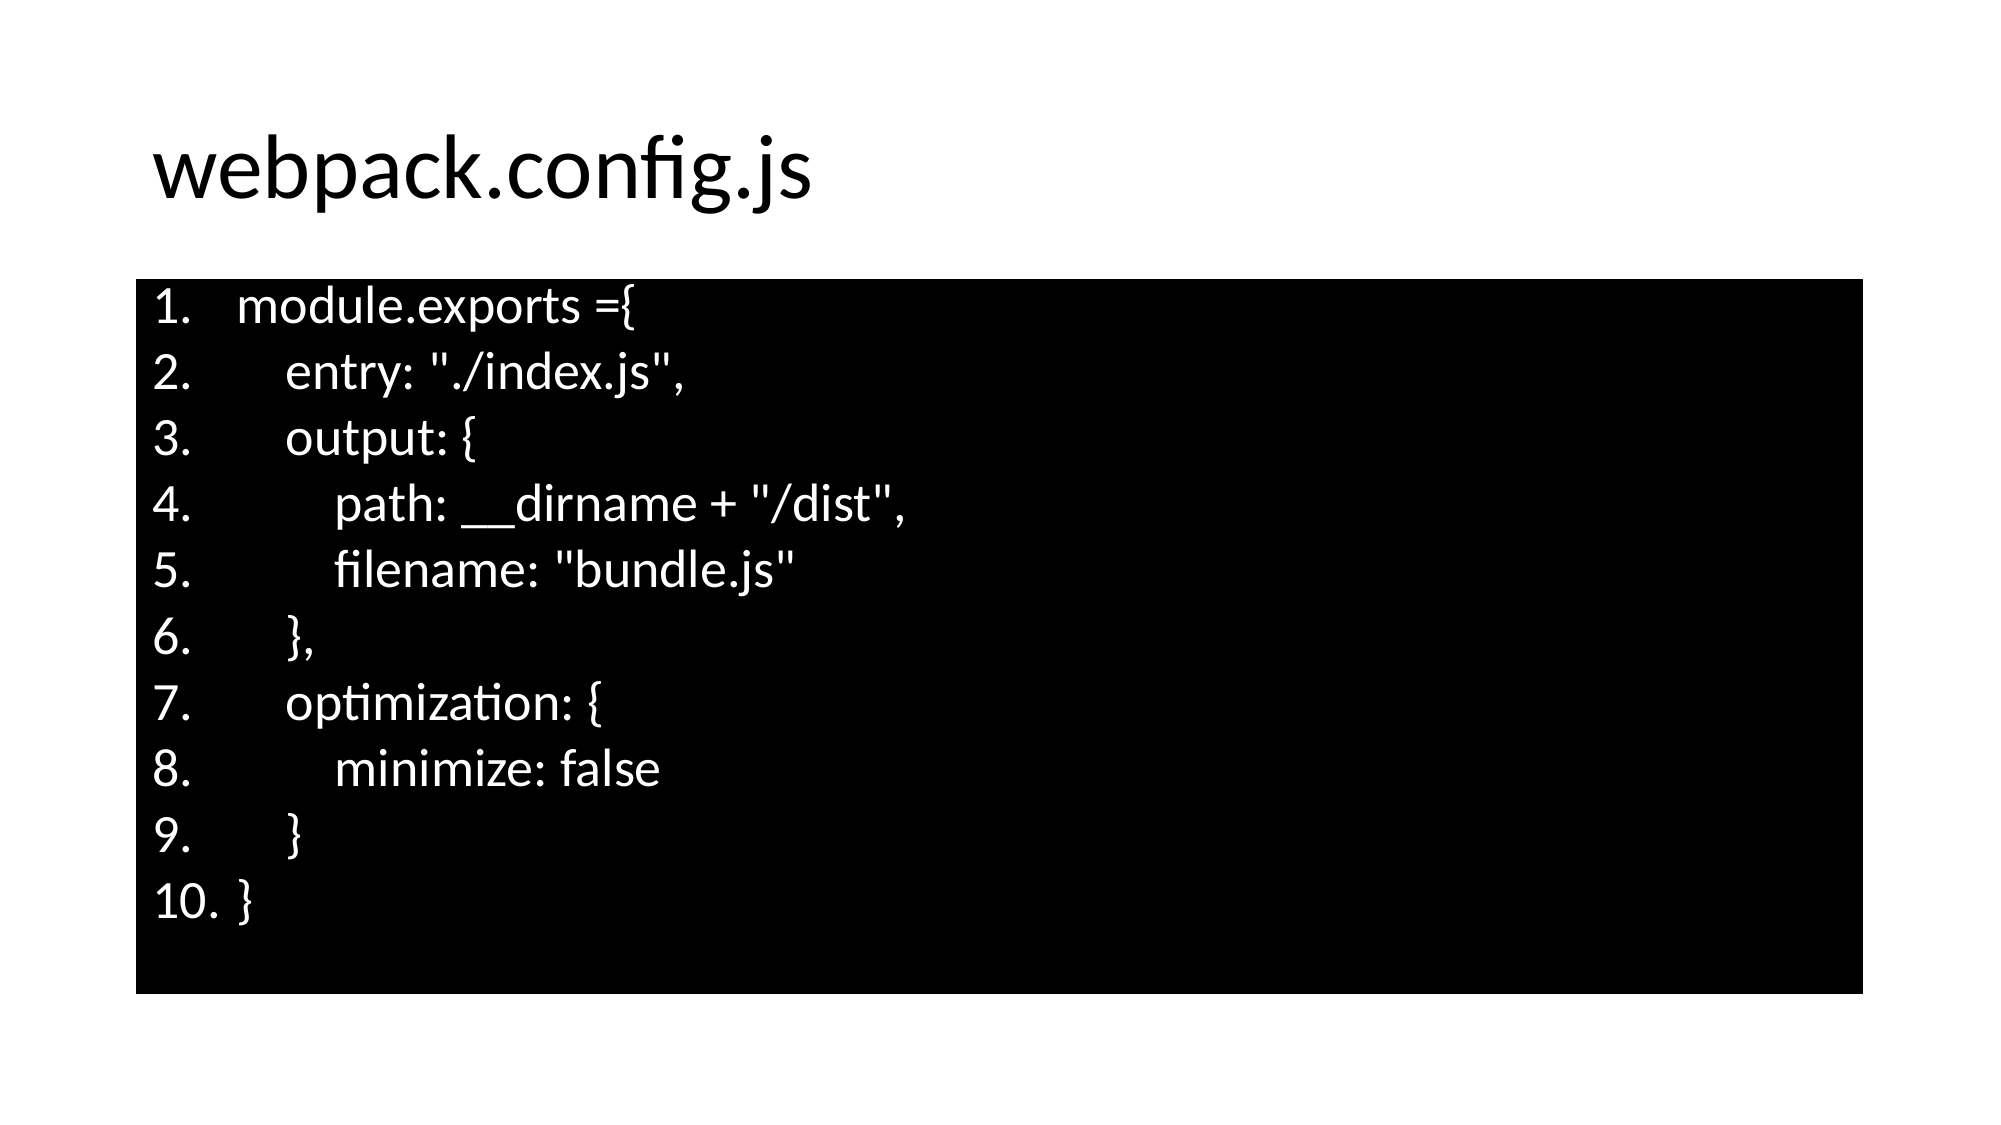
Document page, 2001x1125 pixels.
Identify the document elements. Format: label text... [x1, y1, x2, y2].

title webpack.config.js [137, 59, 1863, 278]
list module.exports ={ entry: "./index.js", output: { path: __dirname + "/dist", filename: "bundle.js" }, optimization: { minimize: false } } [137, 279, 1863, 994]
